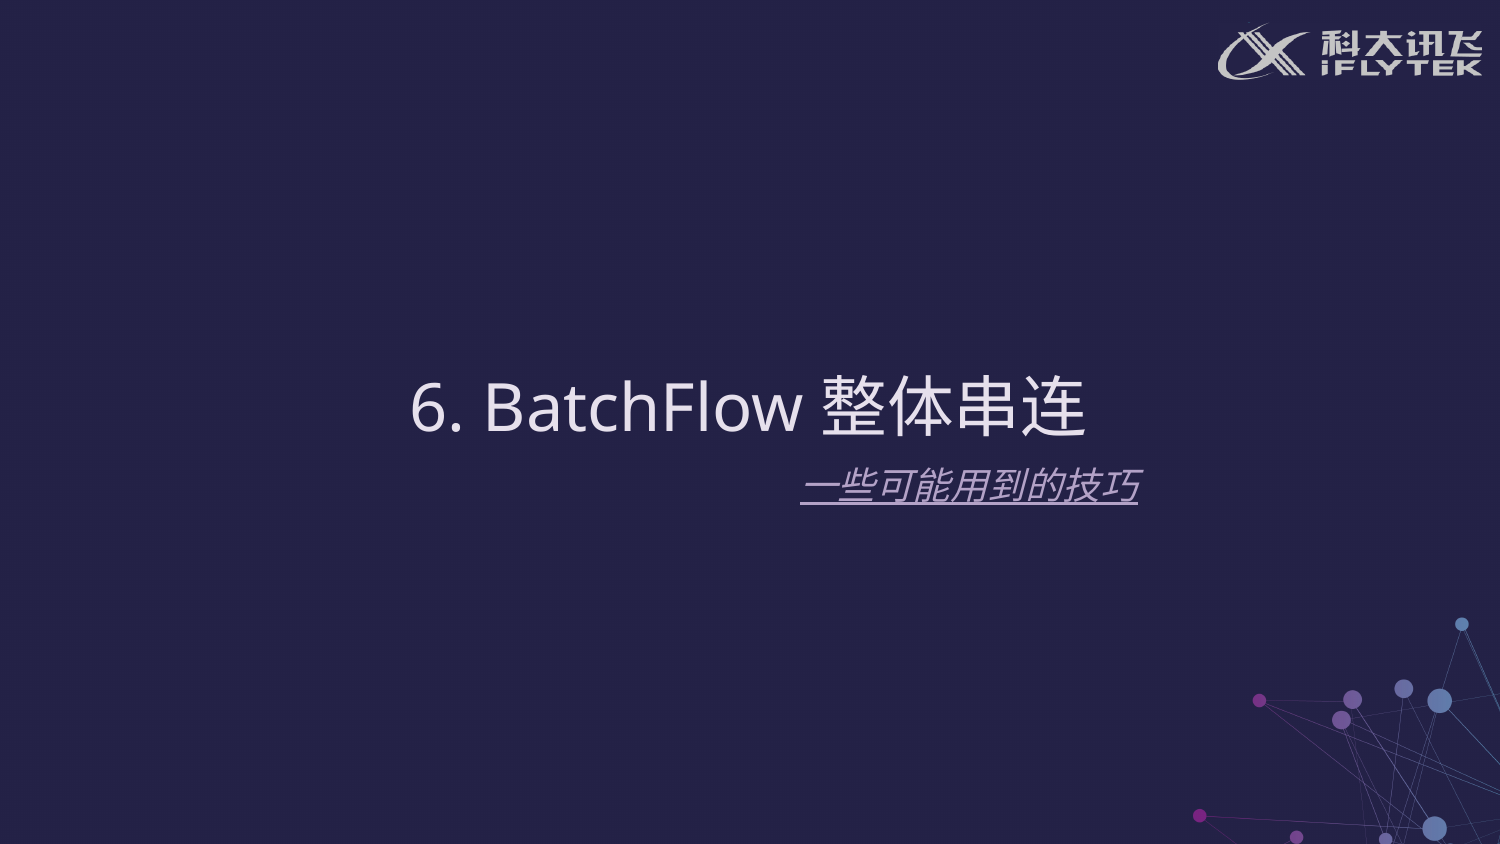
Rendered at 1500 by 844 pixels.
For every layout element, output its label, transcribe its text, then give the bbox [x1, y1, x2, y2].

text_box 一些可能用到的技巧 [785, 454, 1153, 515]
picture [0, 0, 1500, 844]
text_box 6. BatchFlow整体串连 [394, 357, 1103, 452]
